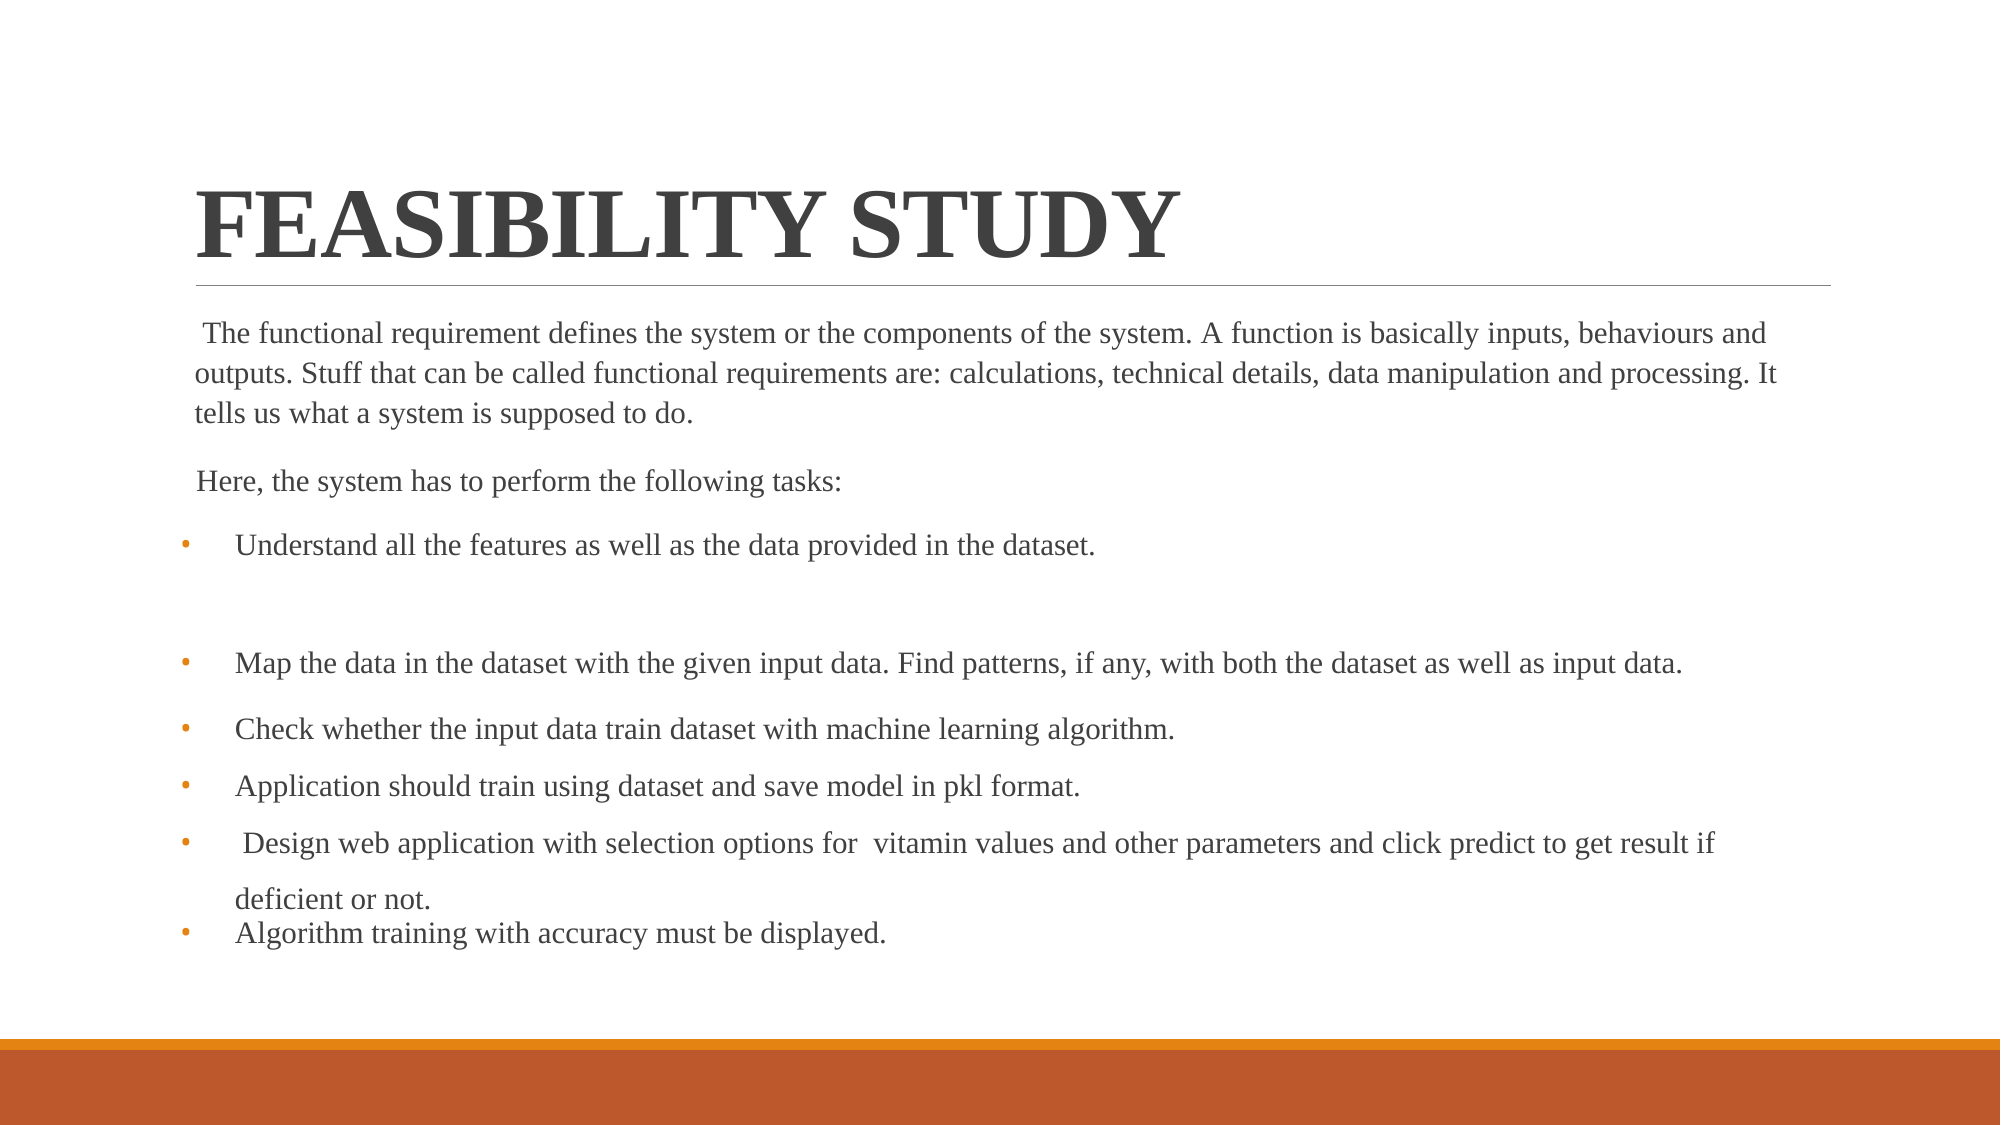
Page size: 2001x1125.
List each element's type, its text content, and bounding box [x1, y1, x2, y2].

list The functional requirement defines the system or the components of the system. A function is basically inputs, behaviours and outputs. Stuff that can be called functional requirements are: calculations, technical details, data manipulation and processing. It tells us what a system is supposed to do. Here, the system has to perform the following tasks: Understand all the features as well as the data provided in the dataset. Map the data in the dataset with the given input data. Find patterns, if any, with both the dataset as well as input data. Check whether the input data train dataset with machine learning algorithm. Application should train using dataset and save model in pkl format. Design web application with selection options for vitamin values and other parameters and click predict to get result if deficient or not. Algorithm training with accuracy must be displayed. [180, 302, 1830, 963]
title Feasibility study [180, 47, 1830, 285]
